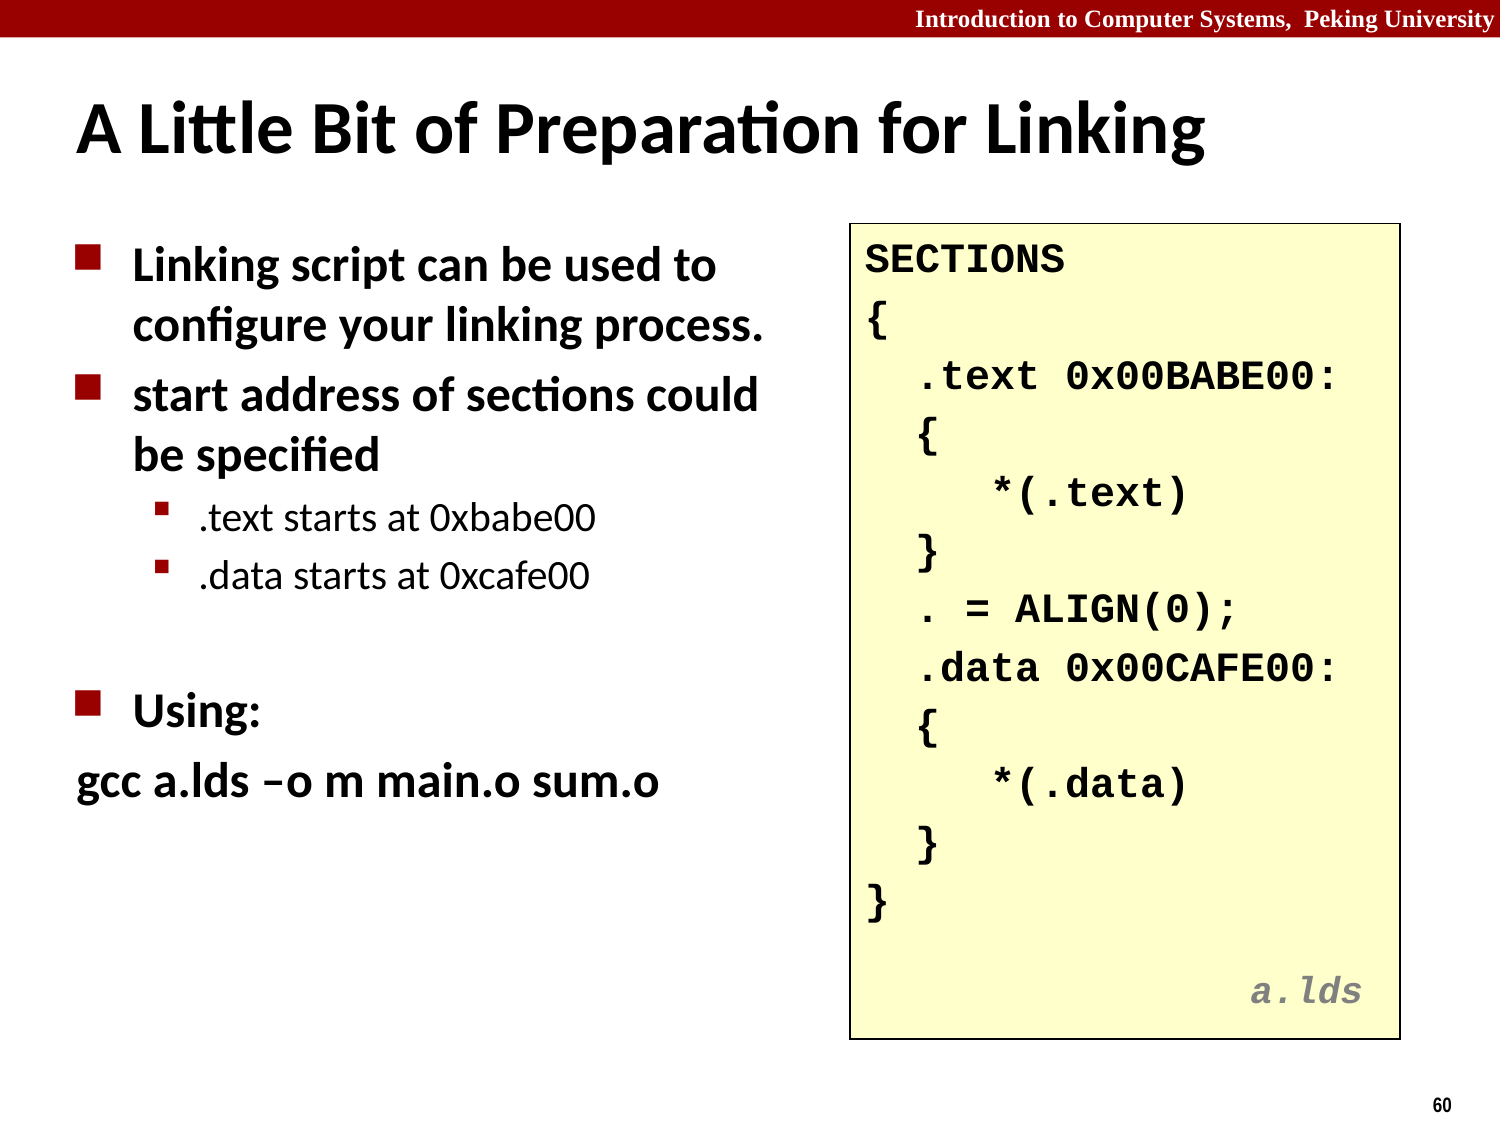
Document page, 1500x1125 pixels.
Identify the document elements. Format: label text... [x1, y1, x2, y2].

list SECTIONS { .text 0x00BABE00: { *(.text) } . = ALIGN(0); .data 0x00CAFE00: { *(.data) } } [849, 223, 1401, 1040]
text_box a.lds [1235, 962, 1378, 1021]
title A Little Bit of Preparation for Linking [61, 60, 1307, 187]
list Linking script can be used to configure your linking process. start address of sections could be specified .text starts at 0xbabe00 .data starts at 0xcafe00 Using: gcc a.lds –o m main.o sum.o [61, 223, 813, 1040]
